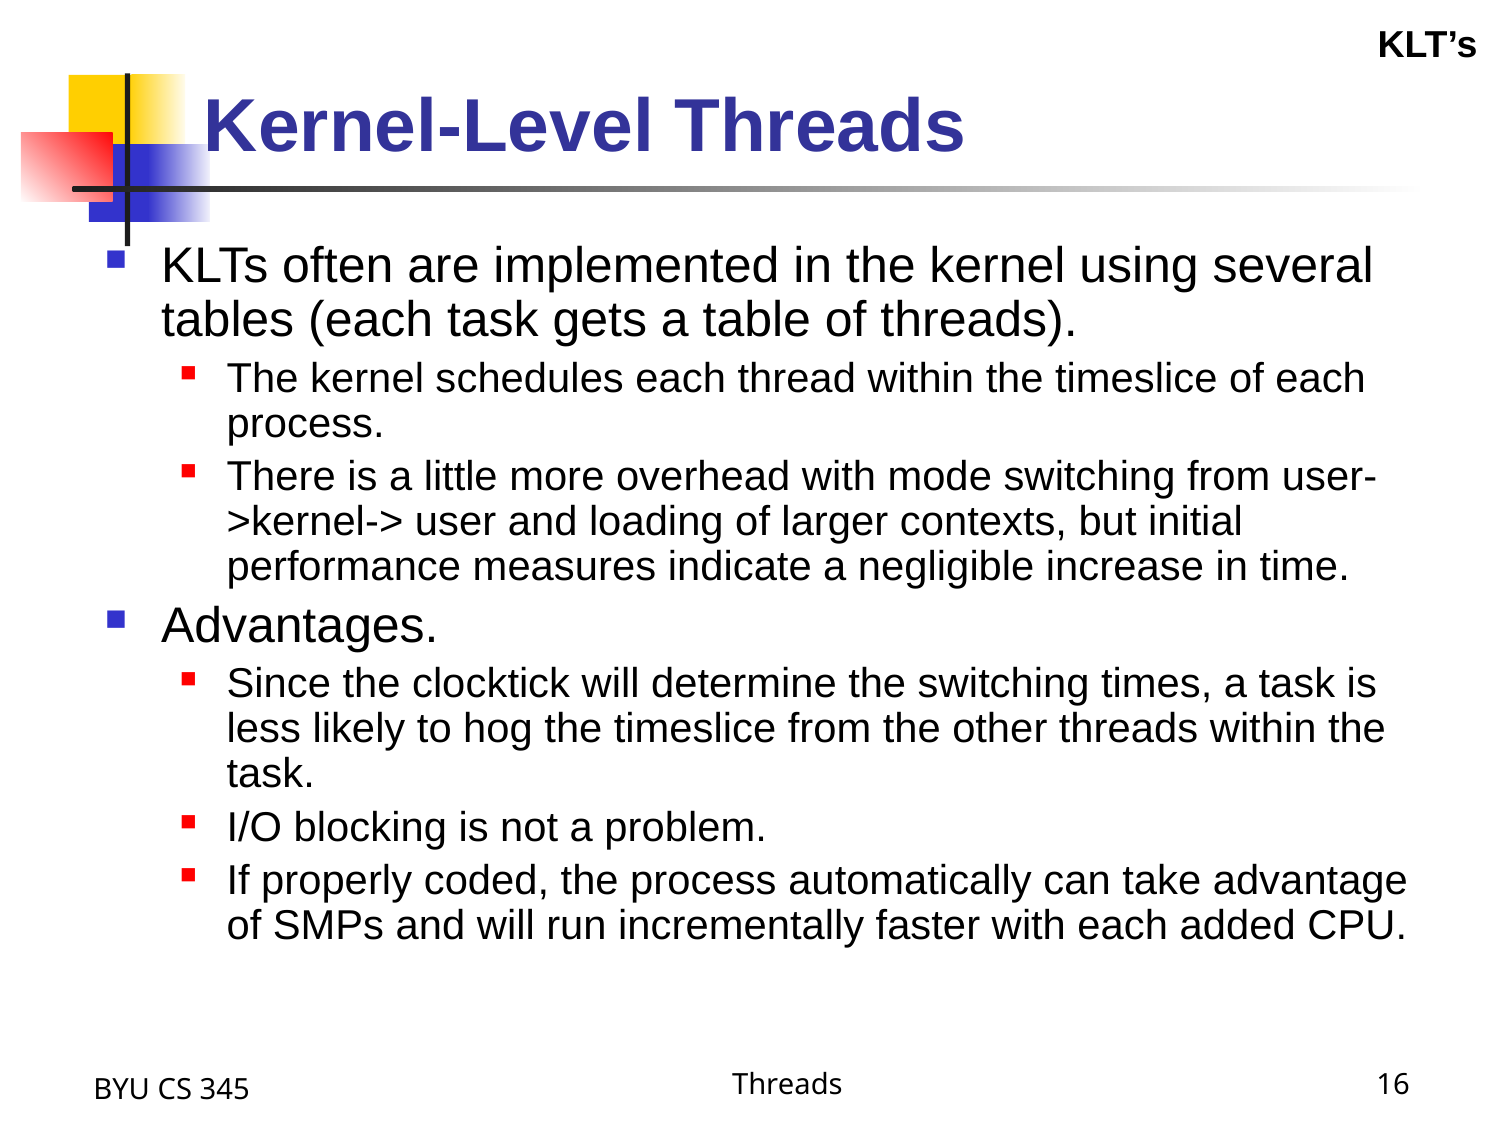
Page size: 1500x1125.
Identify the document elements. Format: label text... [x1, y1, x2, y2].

slide_number BYU CS 345 [78, 1037, 391, 1113]
list KLTs often are implemented in the kernel using several tables (each task gets a table of threads). The kernel schedules each thread within the timeslice of each process. There is a little more overhead with mode switching from user->kernel-> user and loading of larger contexts, but initial performance measures indicate a negligible increase in time. Advantages. Since the clocktick will determine the switching times, a task is less likely to hog the timeslice from the other threads within the task. I/O blocking is not a problem. If properly coded, the process automatically can take advantage of SMPs and will run incrementally faster with each added CPU. [89, 232, 1429, 1071]
text_box KLT’s [1061, 12, 1493, 73]
title Kernel-Level Threads [188, 31, 1468, 174]
slide_number 16 [1112, 1071, 1425, 1113]
footer Threads [549, 1071, 1025, 1113]
